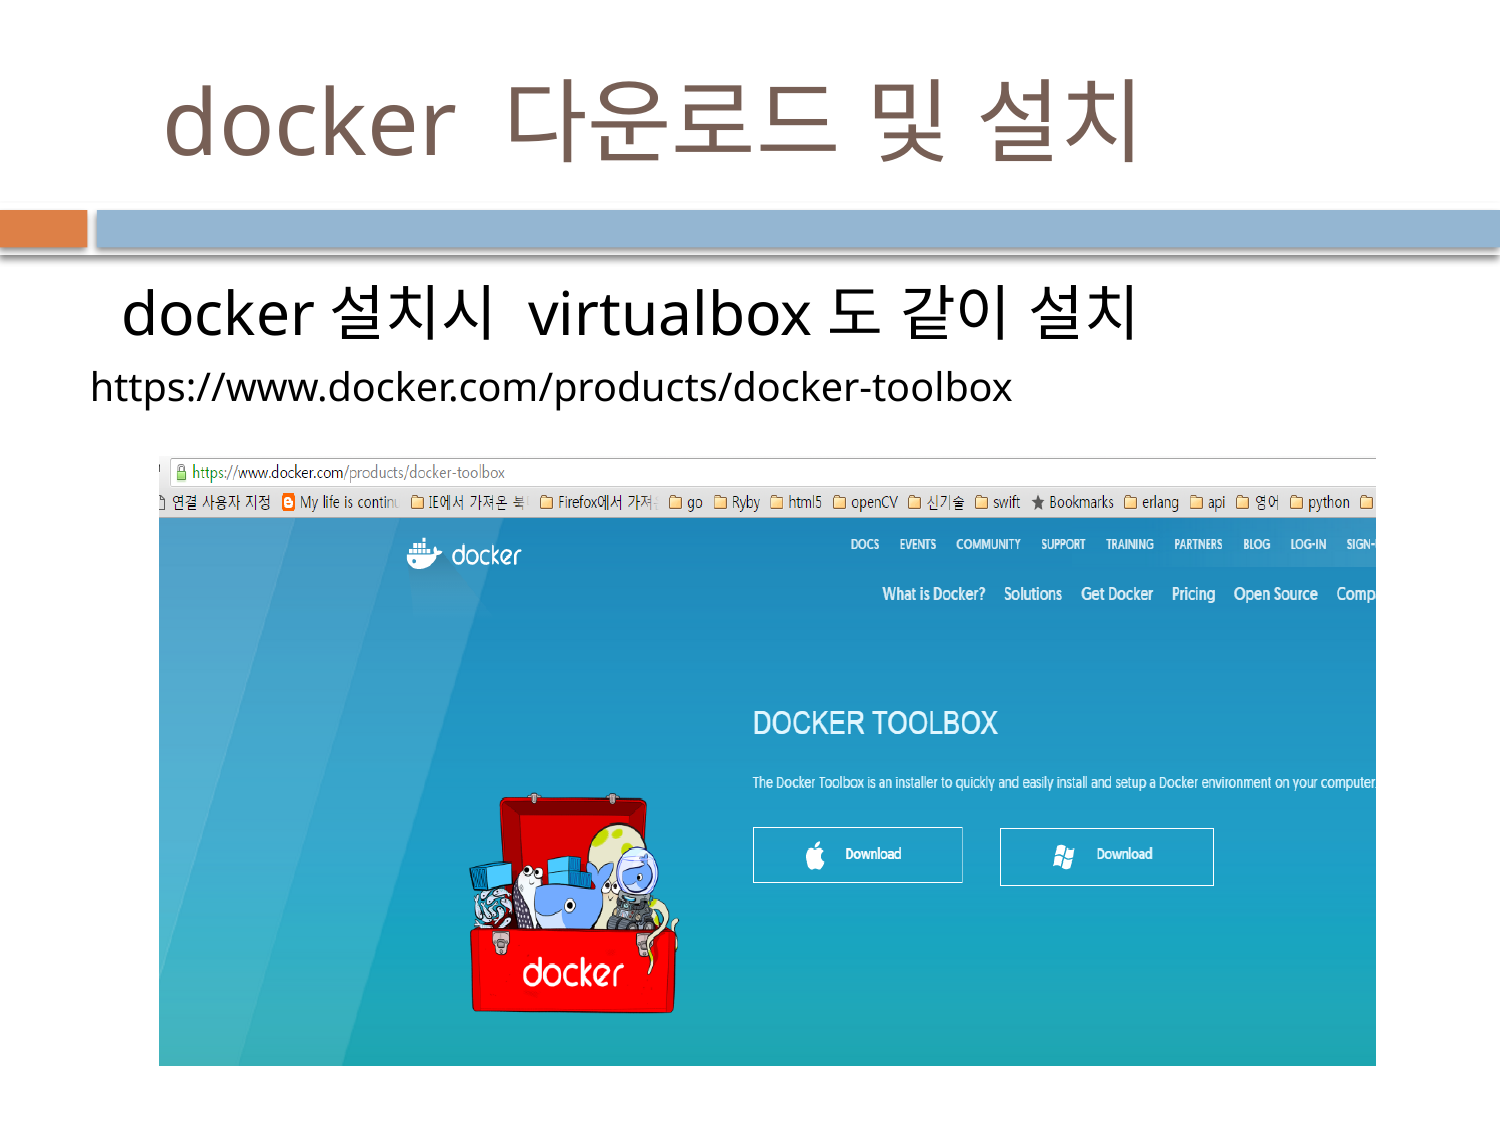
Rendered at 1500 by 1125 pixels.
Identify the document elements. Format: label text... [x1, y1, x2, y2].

list docker설치시 virtualbox도 같이 설치 https://www.docker.com/products/docker-toolbox [75, 267, 1425, 492]
title docker 다운로드 및 설치 [100, 37, 1438, 200]
picture [159, 455, 1377, 1066]
